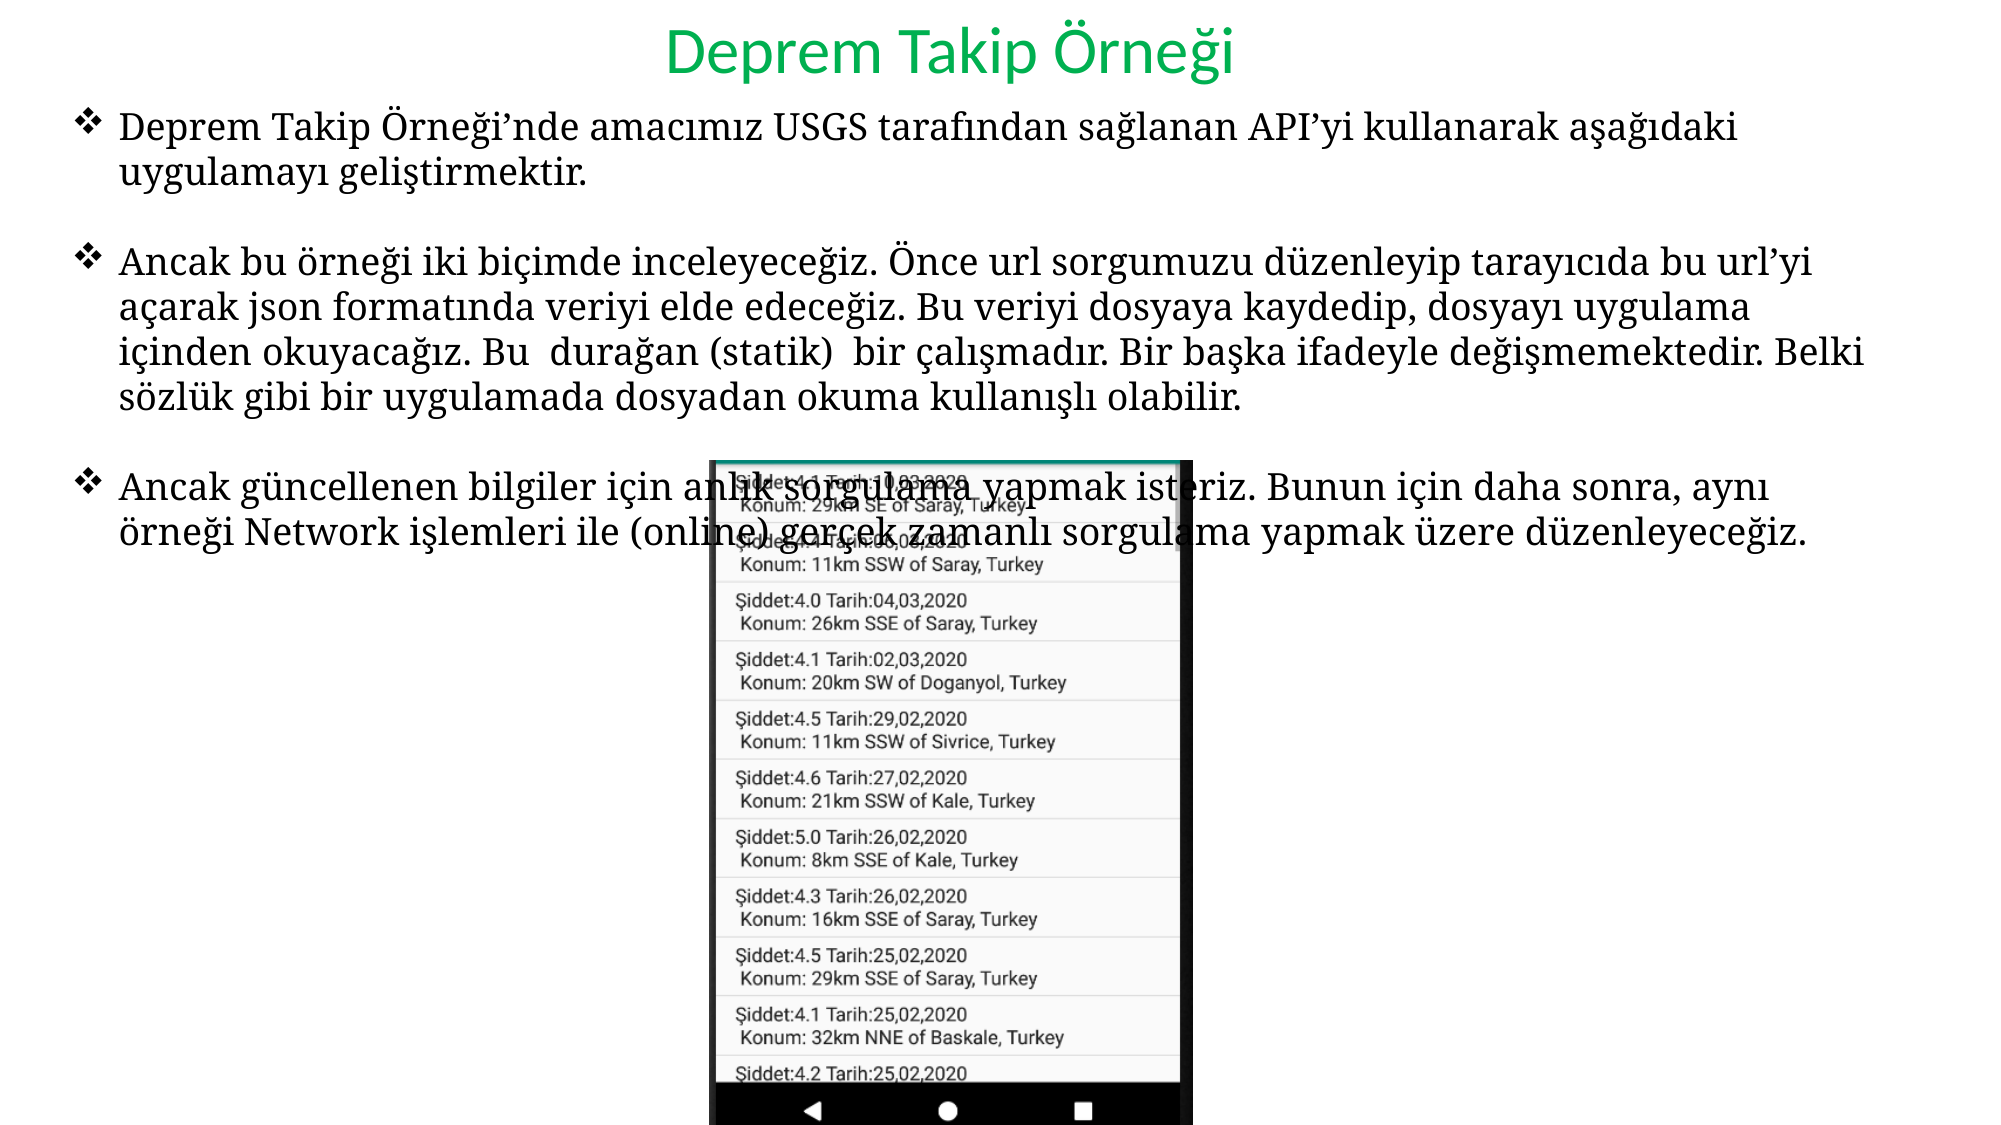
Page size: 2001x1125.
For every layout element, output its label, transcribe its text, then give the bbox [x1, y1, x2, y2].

text_box Deprem Takip Örneği’nde amacımız USGS tarafından sağlanan API’yi kullanarak aşağıdaki uygulamayı geliştirmektir. Ancak bu örneği iki biçimde inceleyeceğiz. Önce url sorgumuzu düzenleyip tarayıcıda bu url’yi açarak json formatında veriyi elde edeceğiz. Bu veriyi dosyaya kaydedip, dosyayı uygulama içinden okuyacağız. Bu durağan (statik) bir çalışmadır. Bir başka ifadeyle değişmemektedir. Belki sözlük gibi bir uygulamada dosyadan okuma kullanışlı olabilir. Ancak güncellenen bilgiler için anlık sorgulama yapmak isteriz. Bunun için daha sonra, aynı örneği Network işlemleri ile (online) gerçek zamanlı sorgulama yapmak üzere düzenleyeceğiz. [56, 95, 1891, 561]
picture [709, 460, 1193, 1125]
text_box Deprem Takip Örneği [436, 0, 1481, 95]
